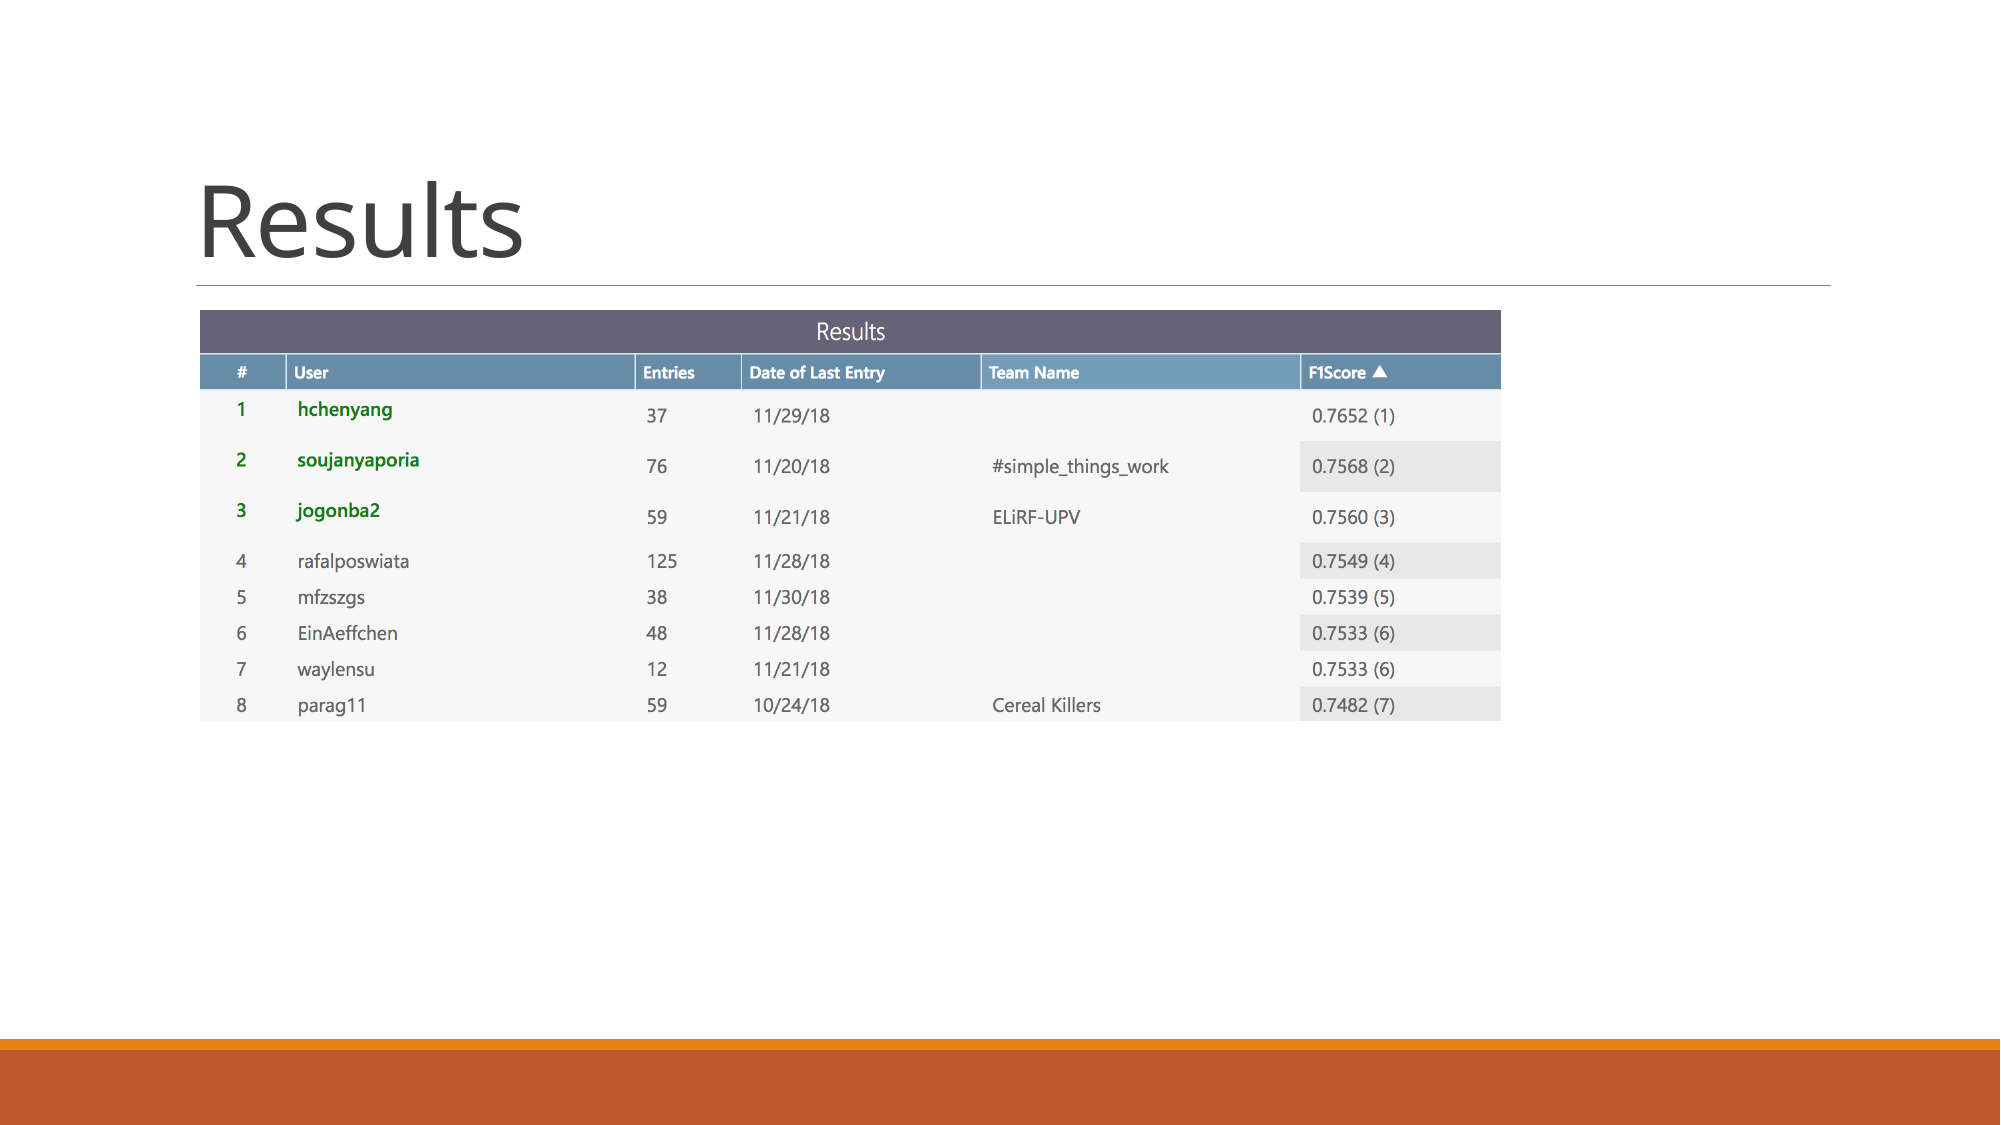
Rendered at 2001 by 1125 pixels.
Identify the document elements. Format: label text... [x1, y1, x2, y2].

picture [199, 310, 1501, 722]
title Results [180, 47, 1830, 285]
